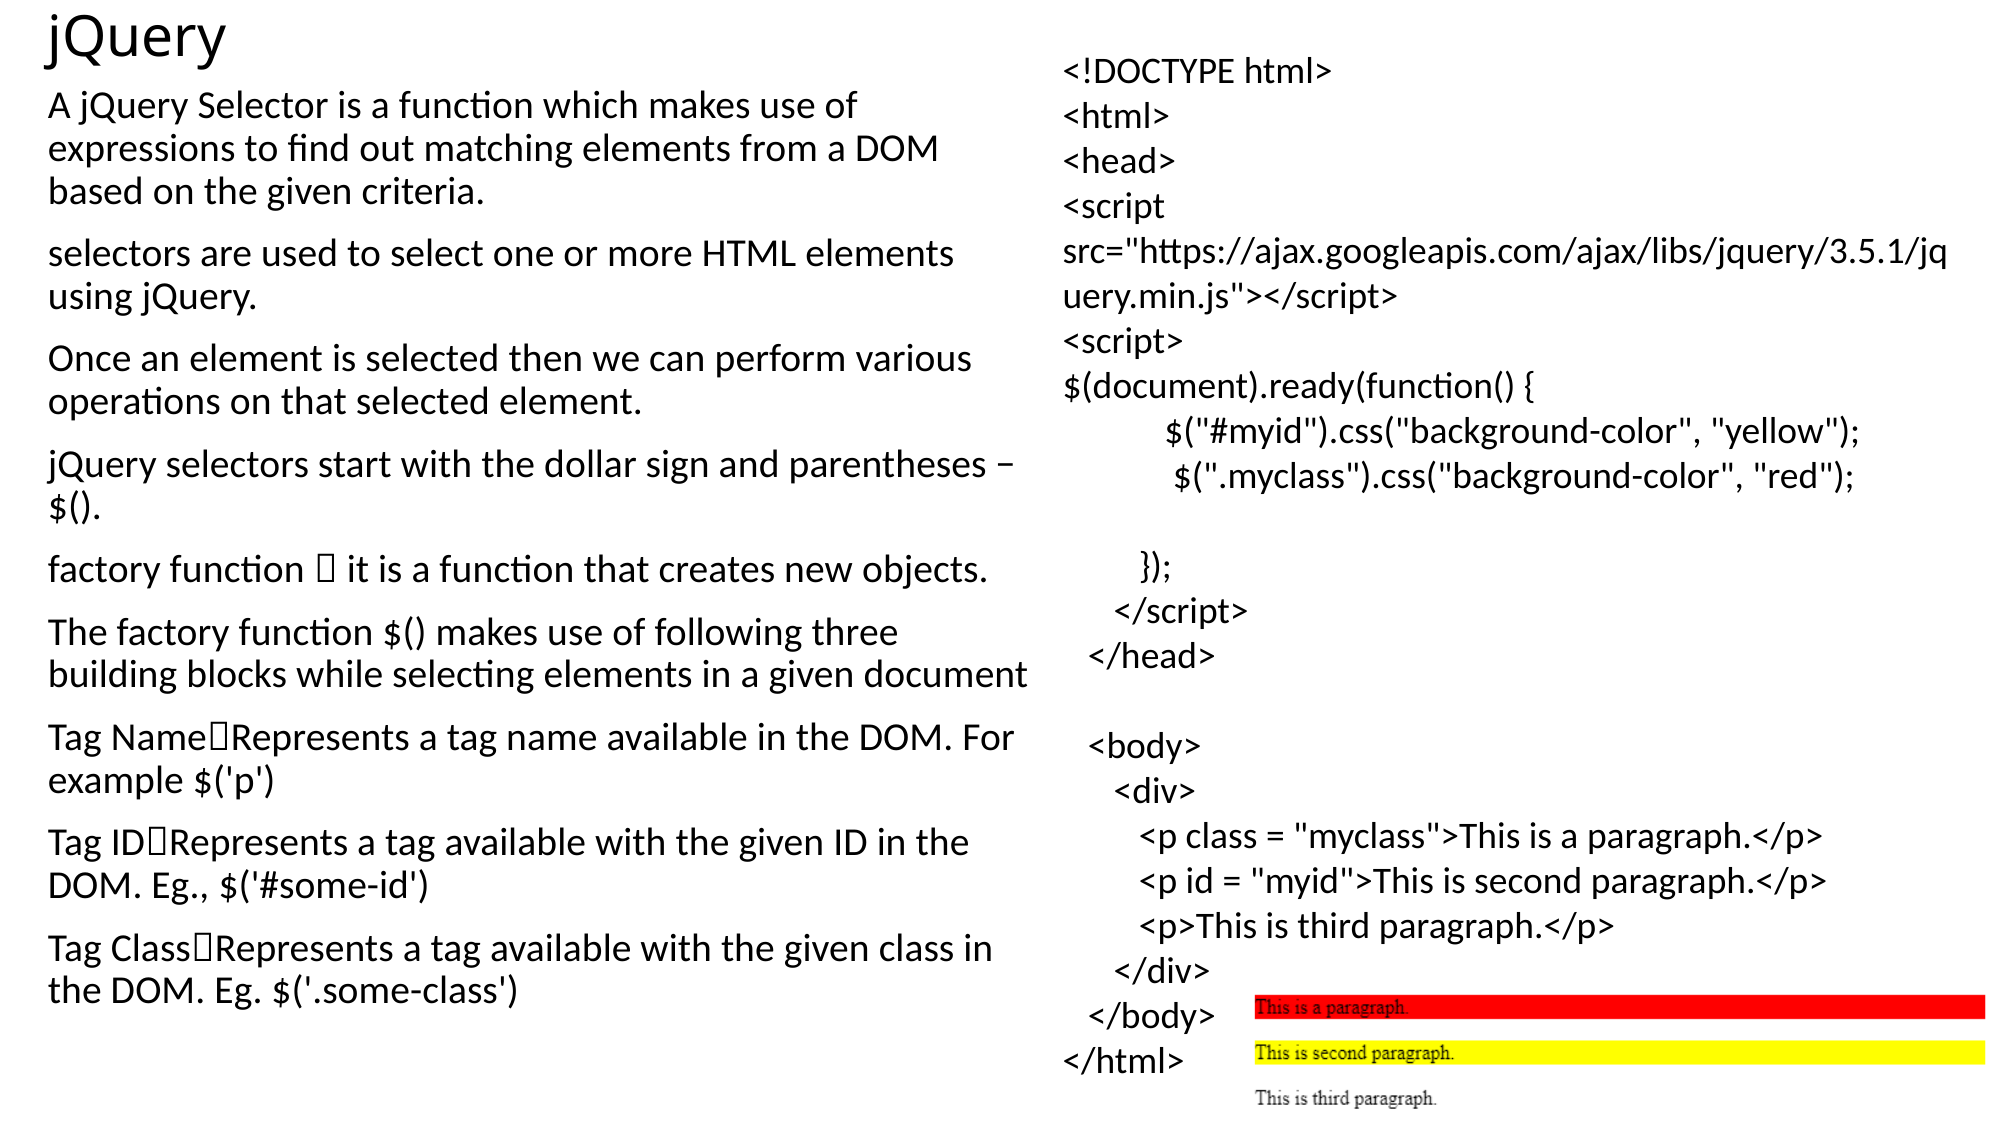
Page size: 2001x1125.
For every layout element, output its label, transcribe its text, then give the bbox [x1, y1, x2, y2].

text_box <!DOCTYPE html> <html> <head> <script src="https://ajax.googleapis.com/ajax/libs/jquery/3.5.1/jquery.min.js"></script> <script> $(document).ready(function() { $("#myid").css("background-color", "yellow"); $(".myclass").css("background-color", "red"); }); </script> </head> <body> <div> <p class = "myclass">This is a paragraph.</p> <p id = "myid">This is second paragraph.</p> <p>This is third paragraph.</p> </div> </body> </html> [1047, 38, 1975, 1089]
list A jQuery Selector is a function which makes use of expressions to find out matching elements from a DOM based on the given criteria. selectors are used to select one or more HTML elements using jQuery. Once an element is selected then we can perform various operations on that selected element. jQuery selectors start with the dollar sign and parentheses − $(). factory function  it is a function that creates new objects. The factory function $() makes use of following three building blocks while selecting elements in a given document Tag NameRepresents a tag name available in the DOM. For example $('p') Tag IDRepresents a tag available with the given ID in the DOM. Eg., $('#some-id') Tag ClassRepresents a tag available with the given class in the DOM. Eg. $('.some-class') [32, 76, 1047, 1067]
title jQuery [32, 0, 1758, 76]
picture [1244, 975, 2000, 1125]
